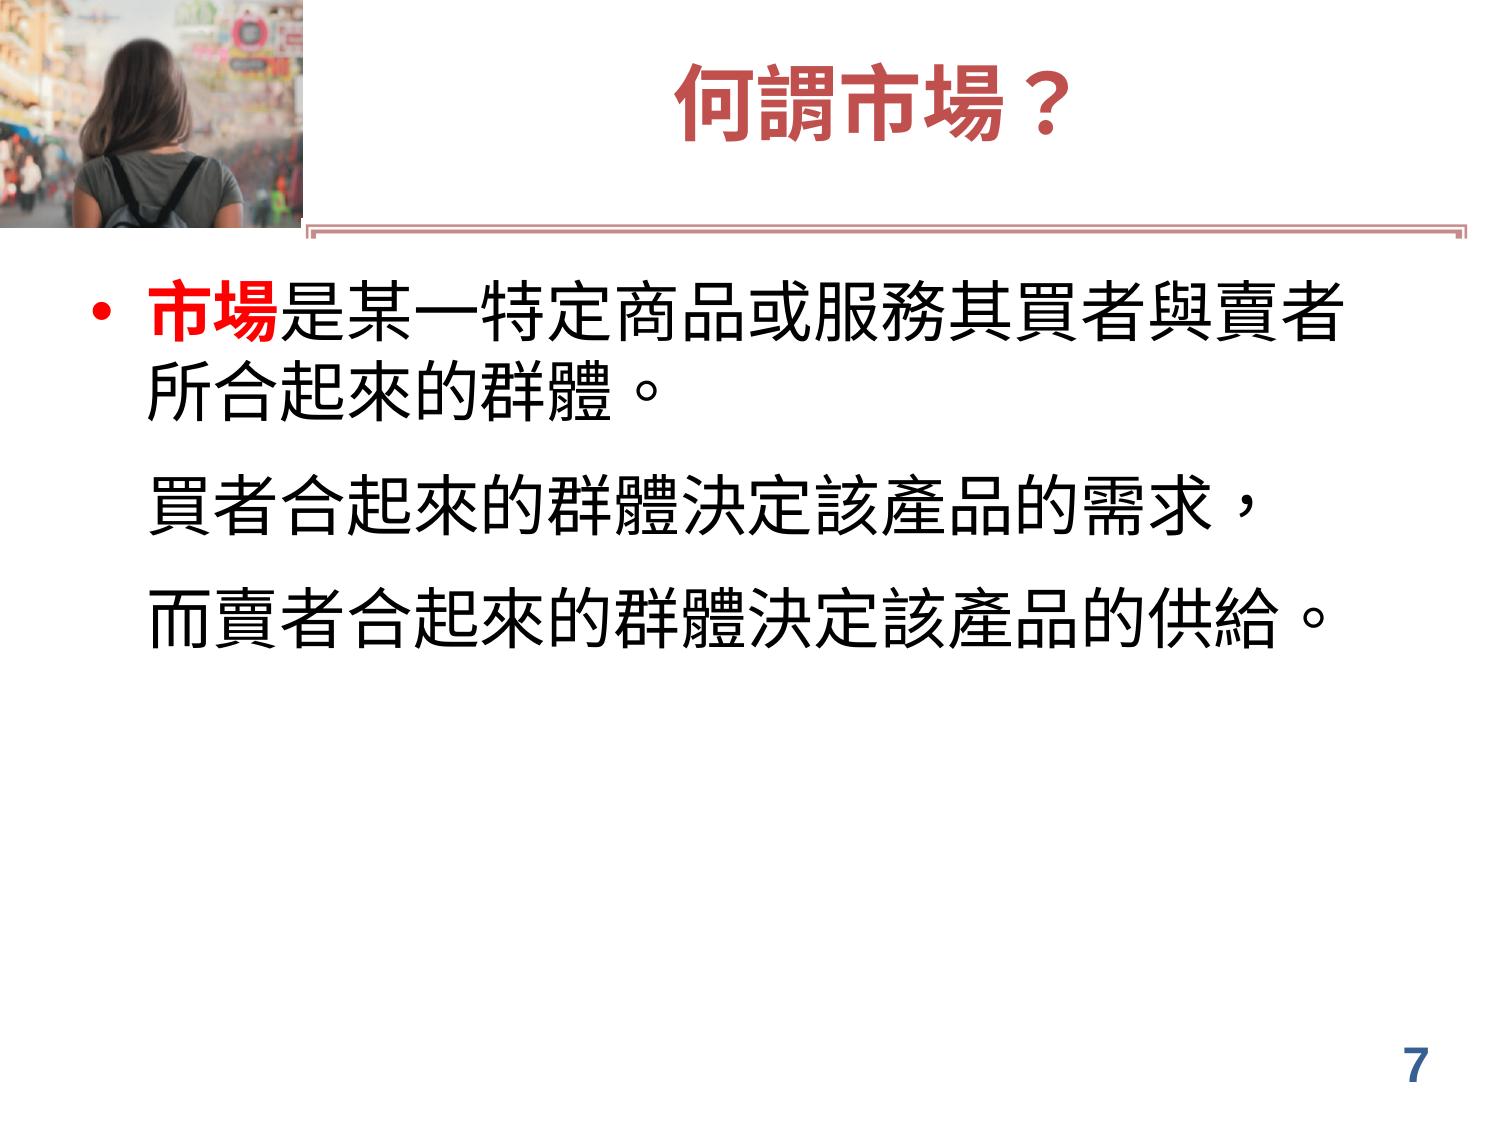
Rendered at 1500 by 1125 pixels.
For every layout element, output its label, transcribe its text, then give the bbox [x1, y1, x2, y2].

title 何謂市場？ [336, 7, 1425, 195]
text_box 7 [1387, 1024, 1482, 1100]
picture [0, 0, 303, 228]
list 市場是某一特定商品或服務其買者與賣者所合起來的群體。 買者合起來的群體決定該產品的需求， 而賣者合起來的群體決定該產品的供給。 [75, 262, 1425, 1005]
